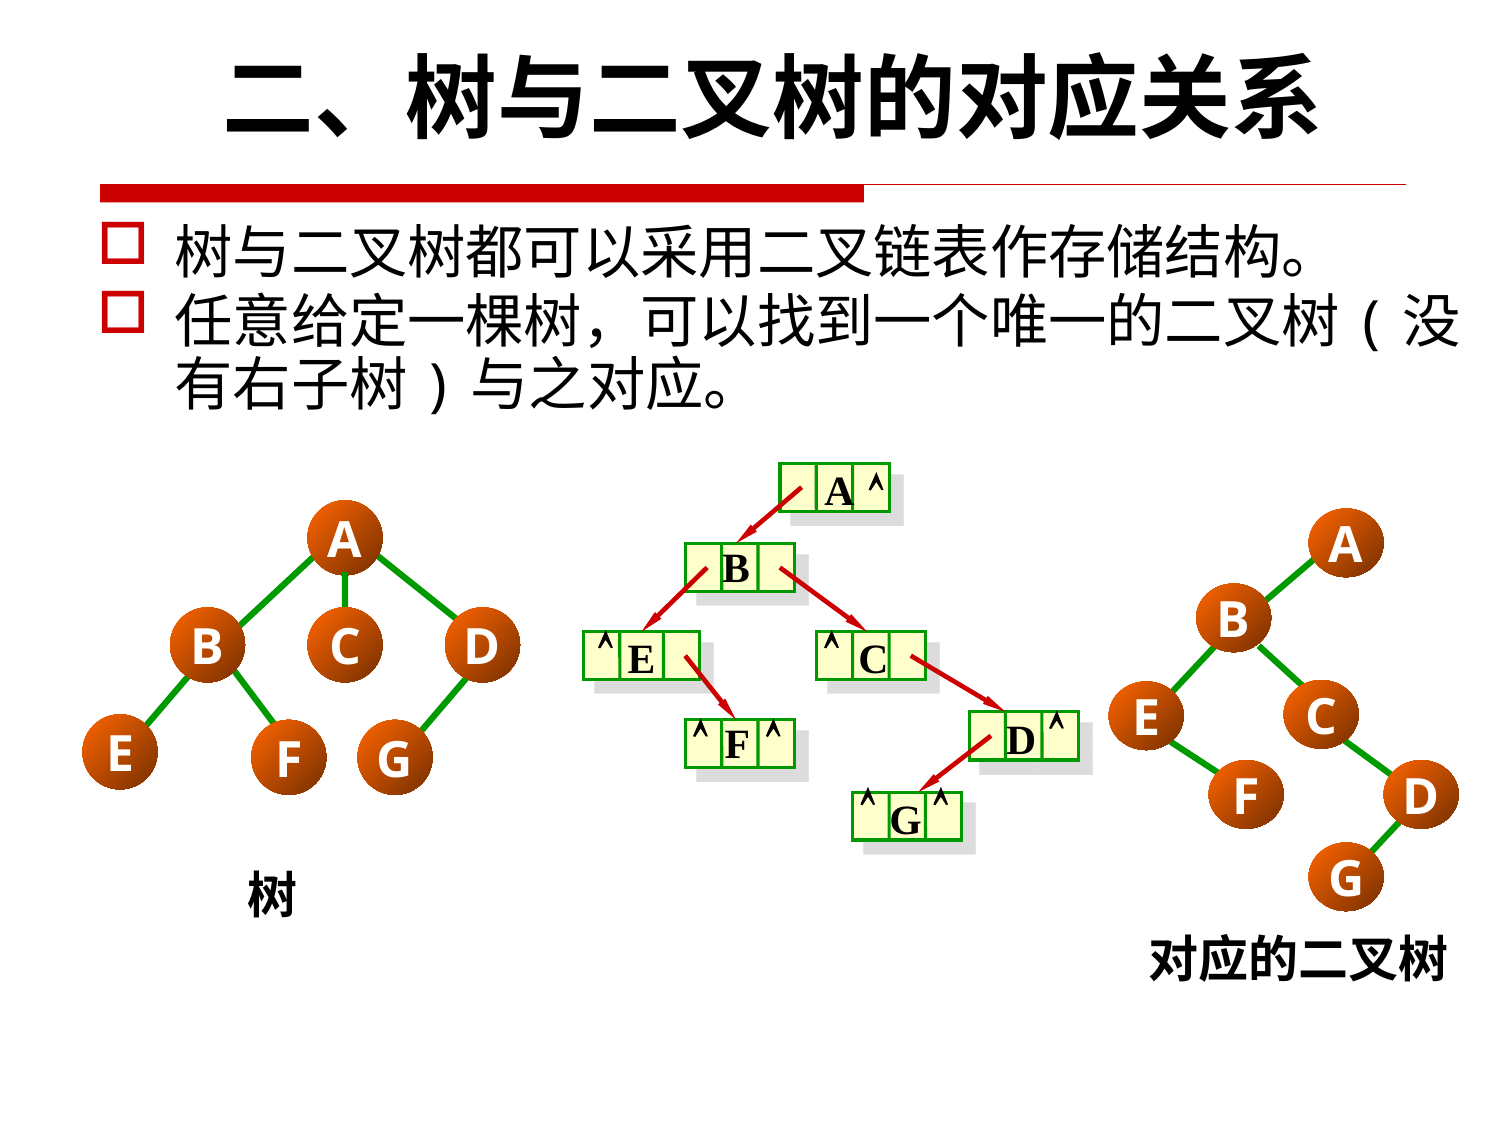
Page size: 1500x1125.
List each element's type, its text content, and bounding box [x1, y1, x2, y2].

text_box 树 [232, 856, 358, 931]
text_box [82, 500, 521, 796]
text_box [1108, 508, 1459, 912]
text_box 对应的二叉树 [1133, 920, 1484, 995]
text_box 二、树与二叉树的对应关系 [79, 32, 1467, 158]
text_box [577, 455, 1085, 851]
list 树与二叉树都可以采用二叉链表作存储结构。 任意给定一棵树，可以找到一个唯一的二叉树(没有右子树)与之对应。 [82, 215, 1500, 445]
